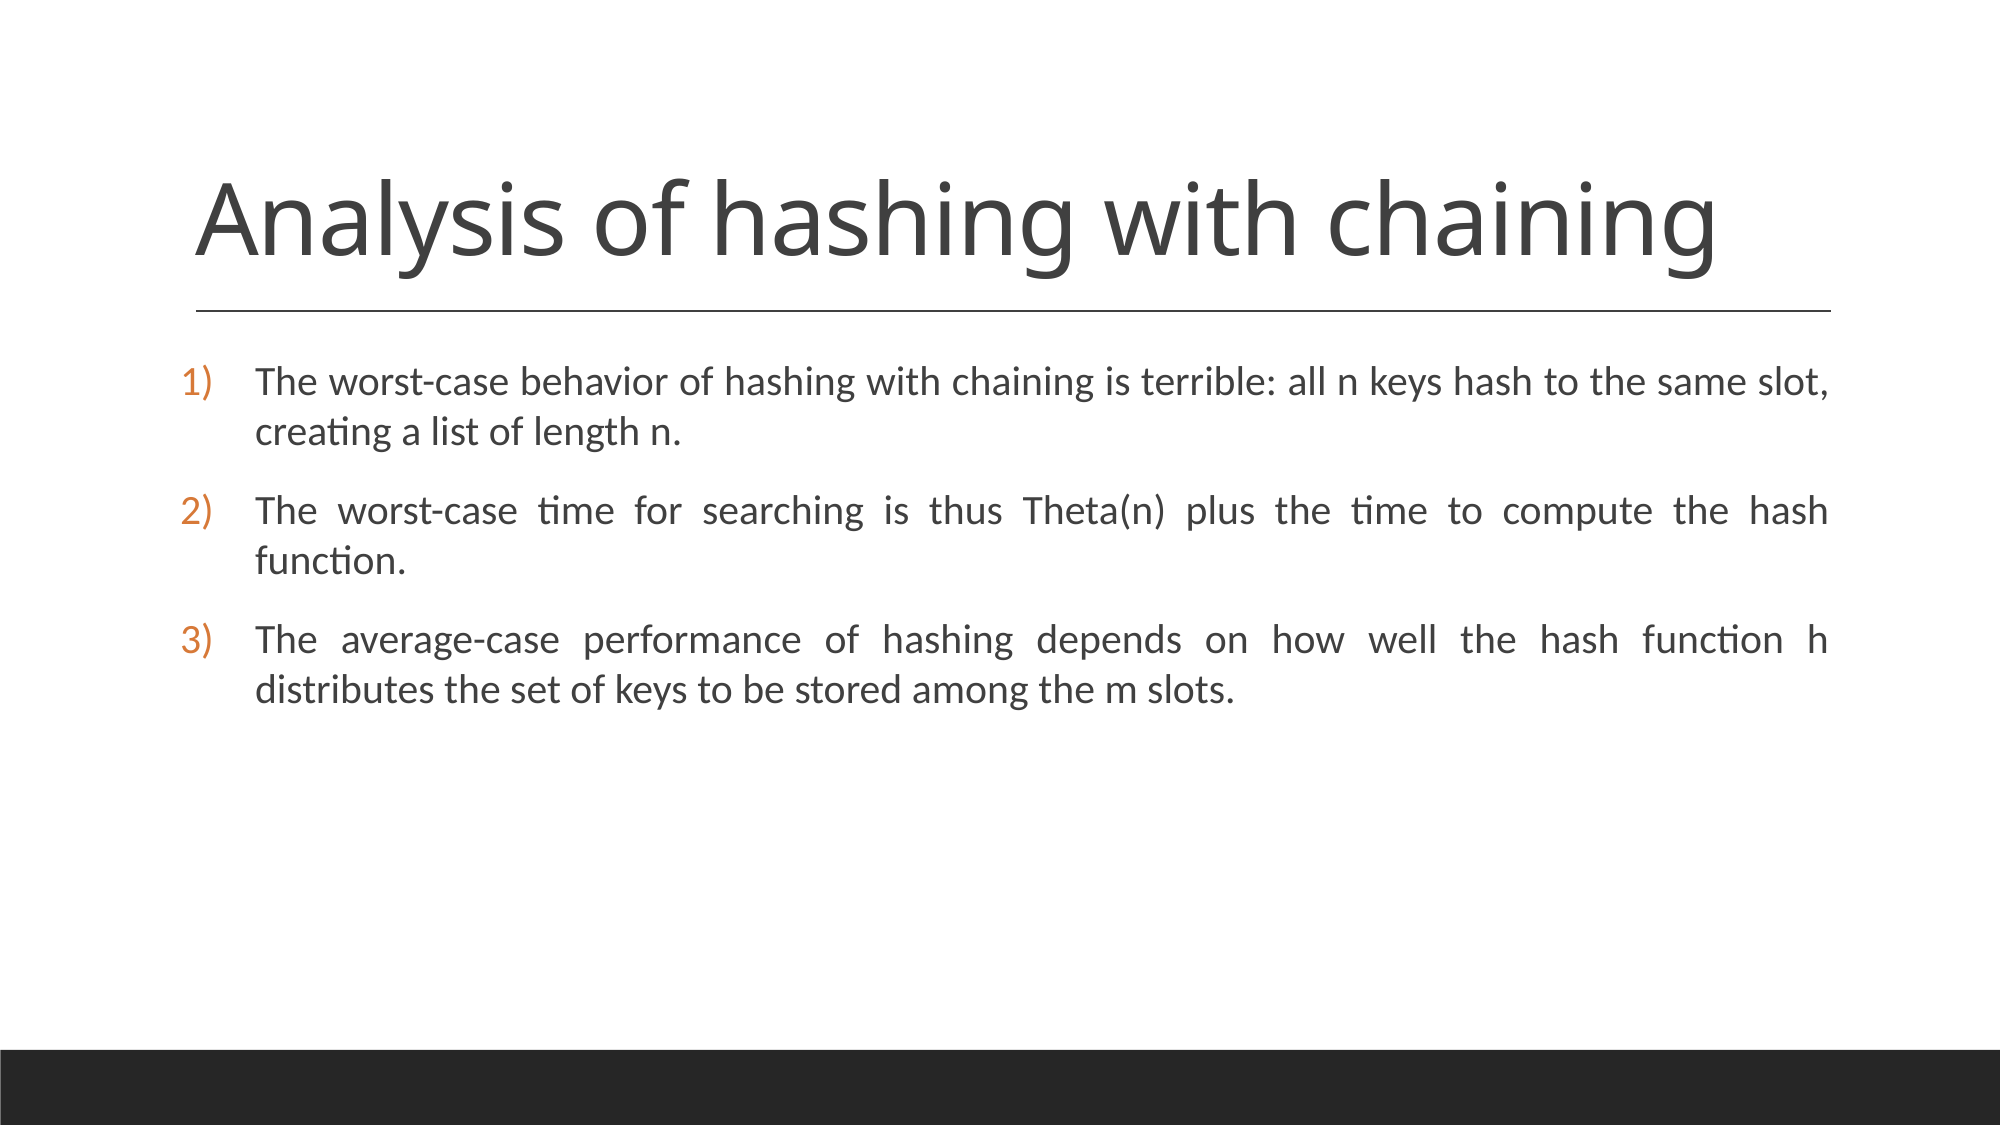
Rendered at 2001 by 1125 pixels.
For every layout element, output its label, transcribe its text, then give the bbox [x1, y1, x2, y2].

title Analysis of hashing with chaining [180, 47, 1830, 285]
list The worst-case behavior of hashing with chaining is terrible: all n keys hash to the same slot, creating a list of length n. The worst-case time for searching is thus Theta(n) plus the time to compute the hash function. The average-case performance of hashing depends on how well the hash function h distributes the set of keys to be stored among the m slots. [180, 345, 1830, 963]
